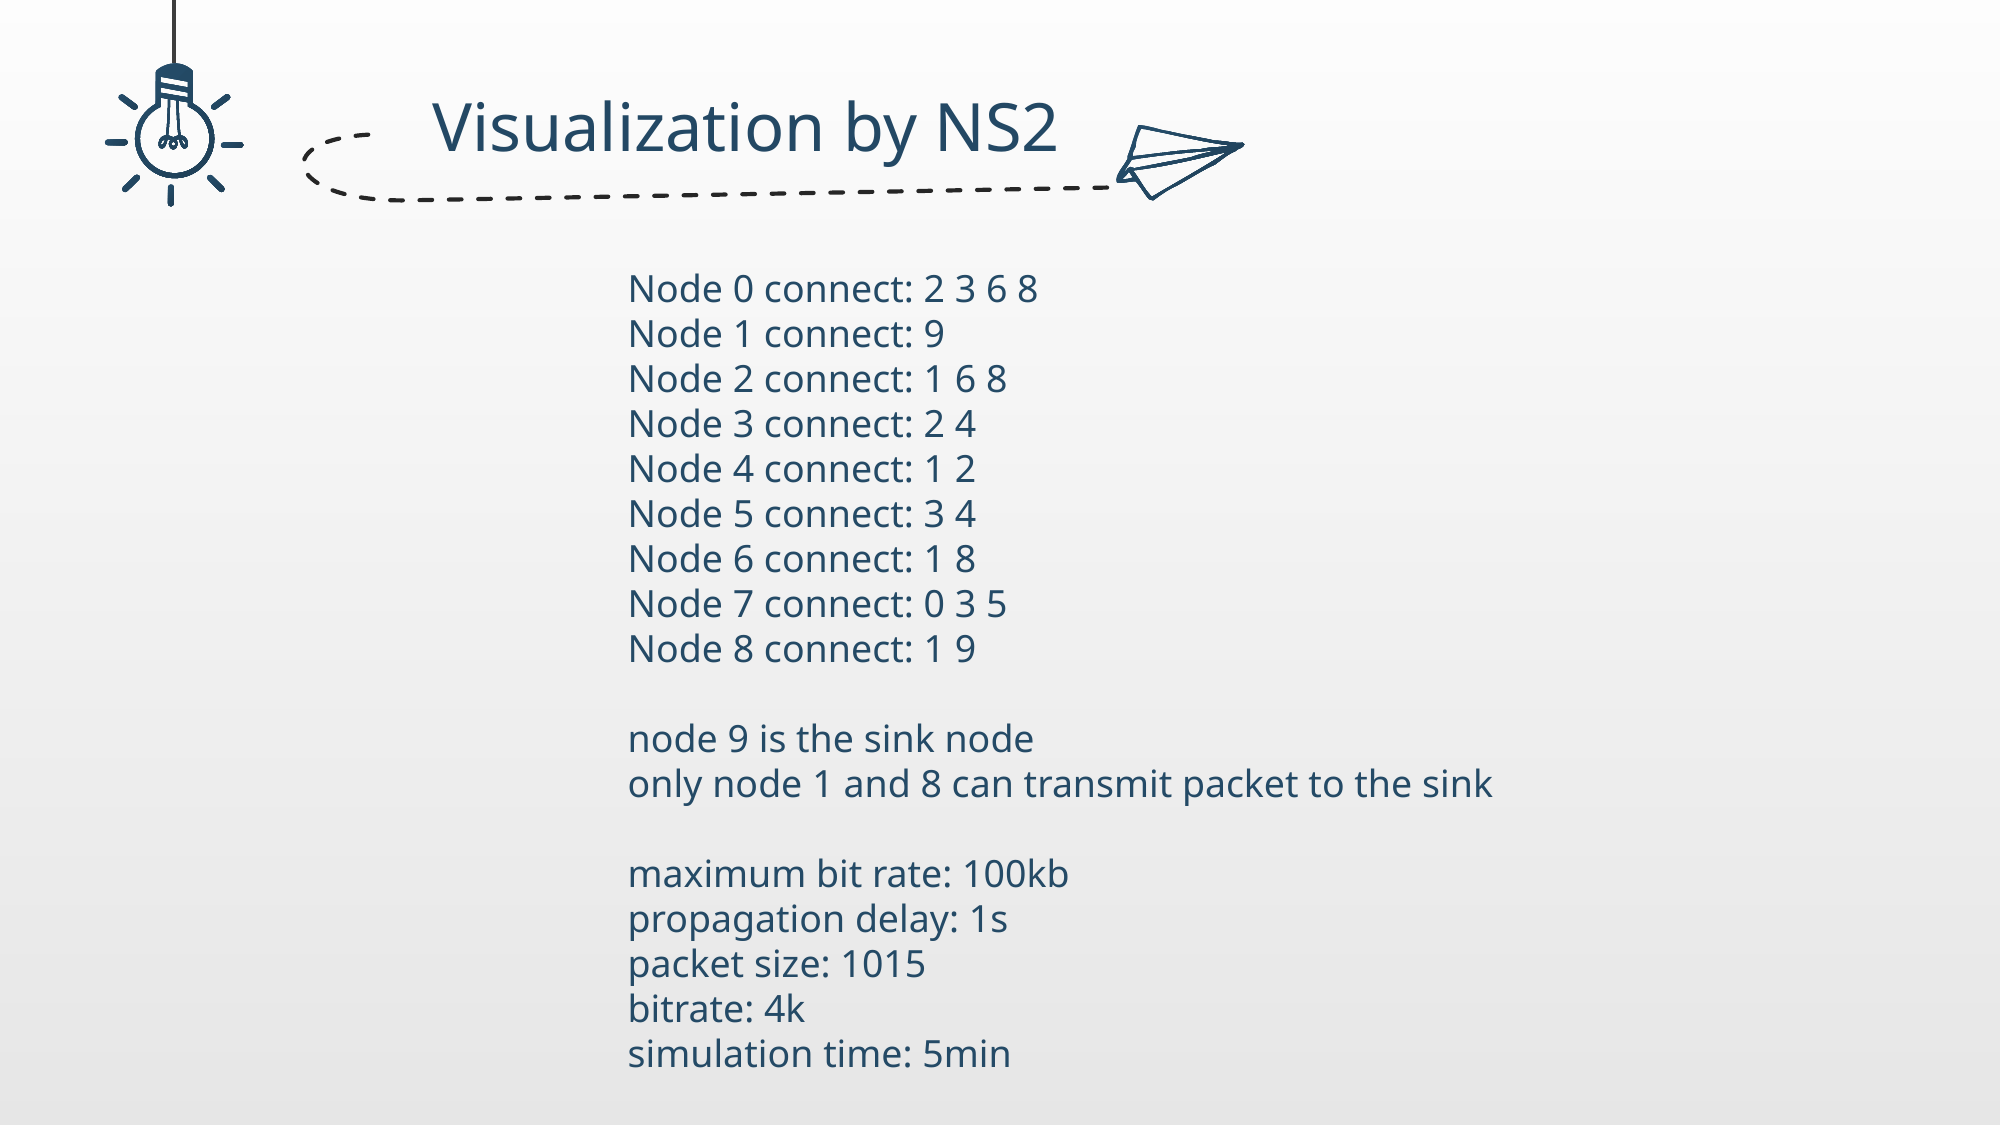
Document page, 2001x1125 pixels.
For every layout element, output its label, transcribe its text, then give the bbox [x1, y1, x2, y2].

text_box [302, 133, 1116, 202]
text_box [1116, 125, 1245, 201]
text_box Visualization by NS2 [244, 77, 1261, 172]
text_box Node 0 connect: 2 3 6 8 Node 1 connect: 9 Node 2 connect: 1 6 8 Node 3 connect: 2 4 Node 4 connect: 1 2 Node 5 connect: 3 4 Node 6 connect: 1 8 Node 7 connect: 0 3 5 Node 8 connect: 1 9 node 9 is the sink node only node 1 and 8 can transmit packet to the sink maximum bit rate: 100kb propagation delay: 1s packet size: 1015 bitrate: 4k simulation time: 5min [612, 257, 1628, 1083]
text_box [104, 0, 244, 207]
